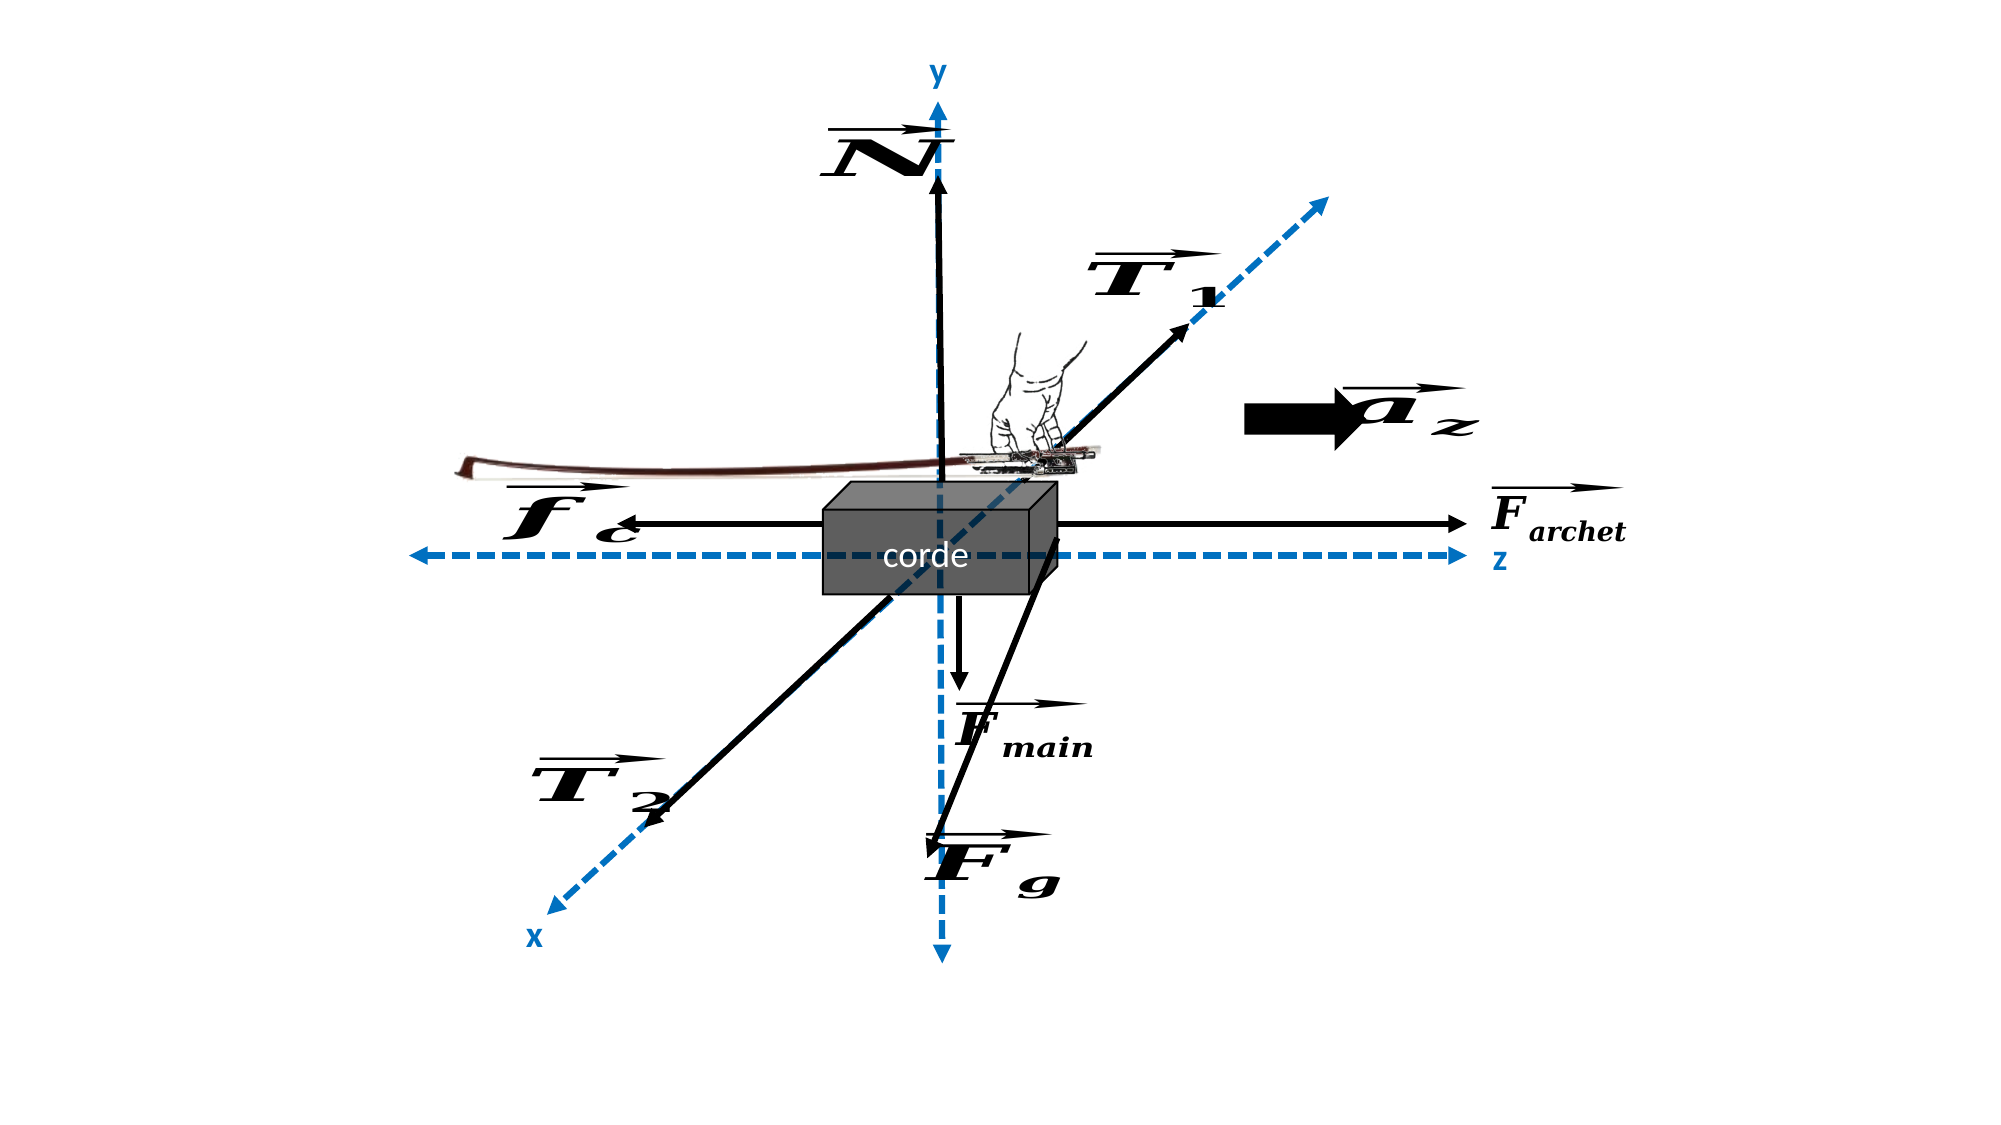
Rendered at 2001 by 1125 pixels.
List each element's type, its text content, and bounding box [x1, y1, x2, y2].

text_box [1022, 323, 1190, 482]
picture [435, 326, 1126, 503]
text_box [937, 101, 943, 175]
text_box [1330, 387, 1362, 451]
text_box x [511, 902, 583, 963]
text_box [937, 915, 943, 964]
text_box y [914, 38, 987, 99]
text_box z [1477, 525, 1550, 586]
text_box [644, 596, 891, 828]
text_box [546, 196, 1330, 915]
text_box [937, 175, 943, 482]
